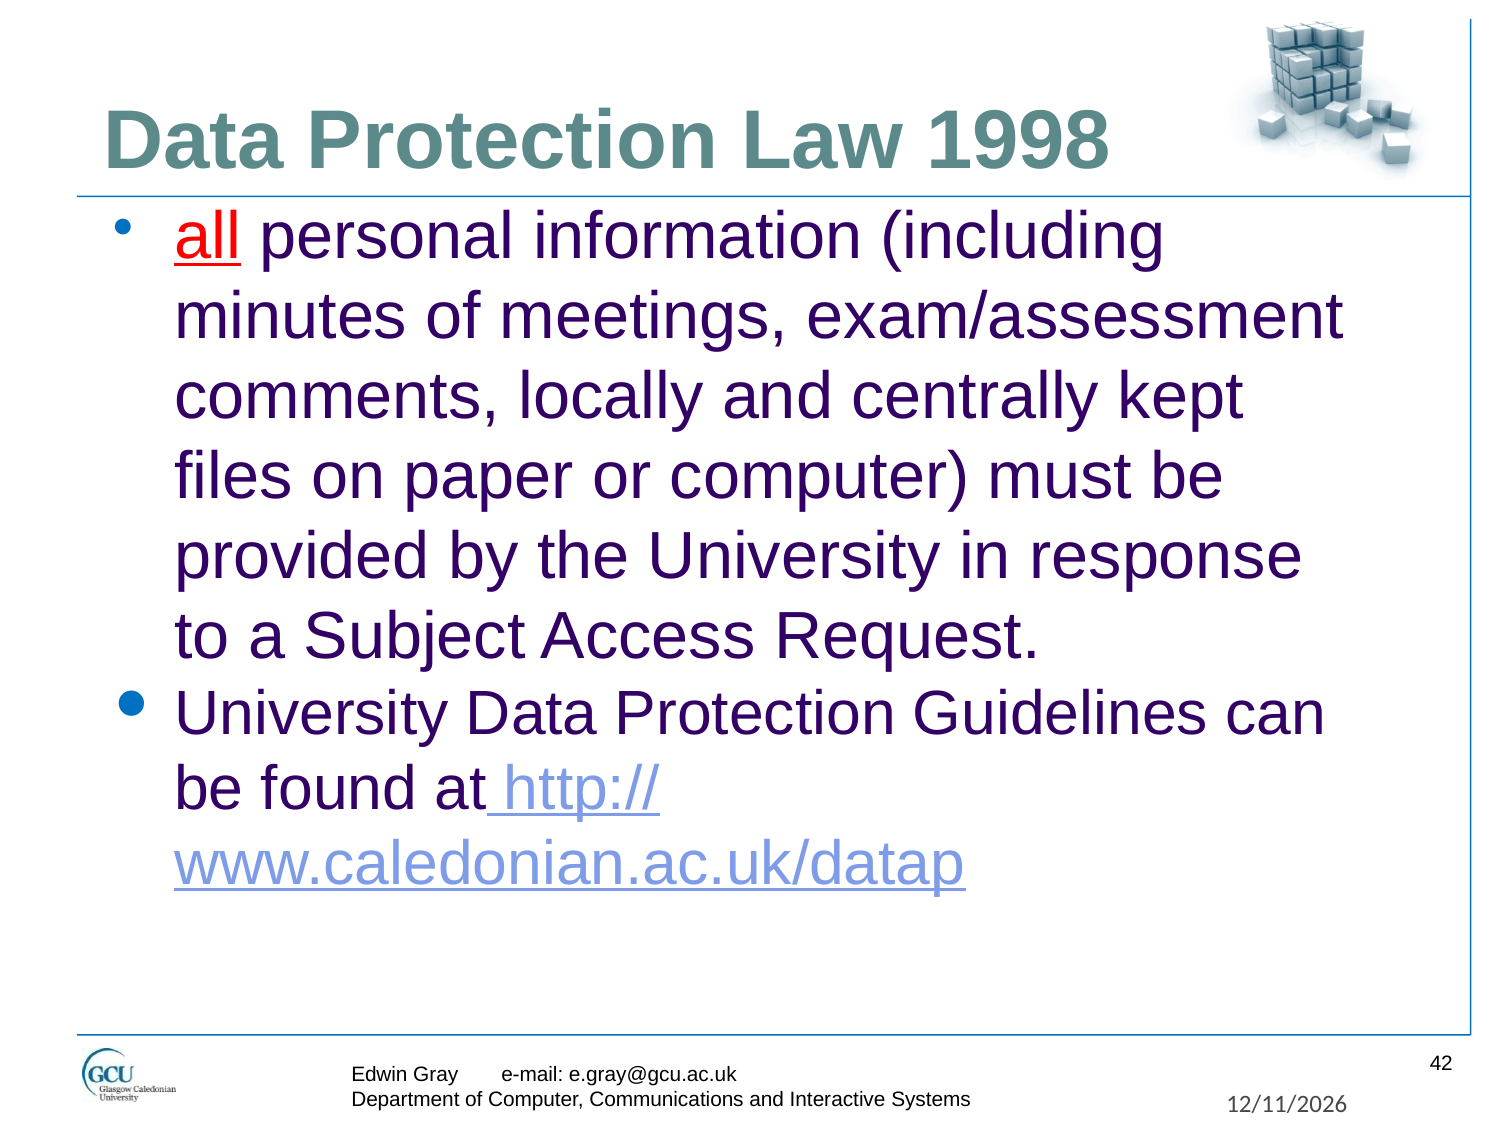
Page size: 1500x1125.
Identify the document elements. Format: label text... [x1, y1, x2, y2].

picture [1207, 0, 1461, 191]
text_box 27/11/2017 [1211, 1079, 1363, 1125]
text_box Edwin Gray e-mail: e.gray@gcu.ac.uk Department of Computer, Communications and Interactive Systems [336, 1052, 1022, 1109]
picture [82, 1048, 176, 1102]
title Data Protection Law 1998 [88, 78, 1364, 185]
text_box 42 [1402, 1042, 1468, 1118]
list all personal information (including minutes of meetings, exam/assessment comments, locally and centrally kept files on paper or computer) must be provided by the University in response to a Subject Access Request. University Data Protection Guidelines can be found at http://www.caledonian.ac.uk/datap [100, 184, 1376, 953]
